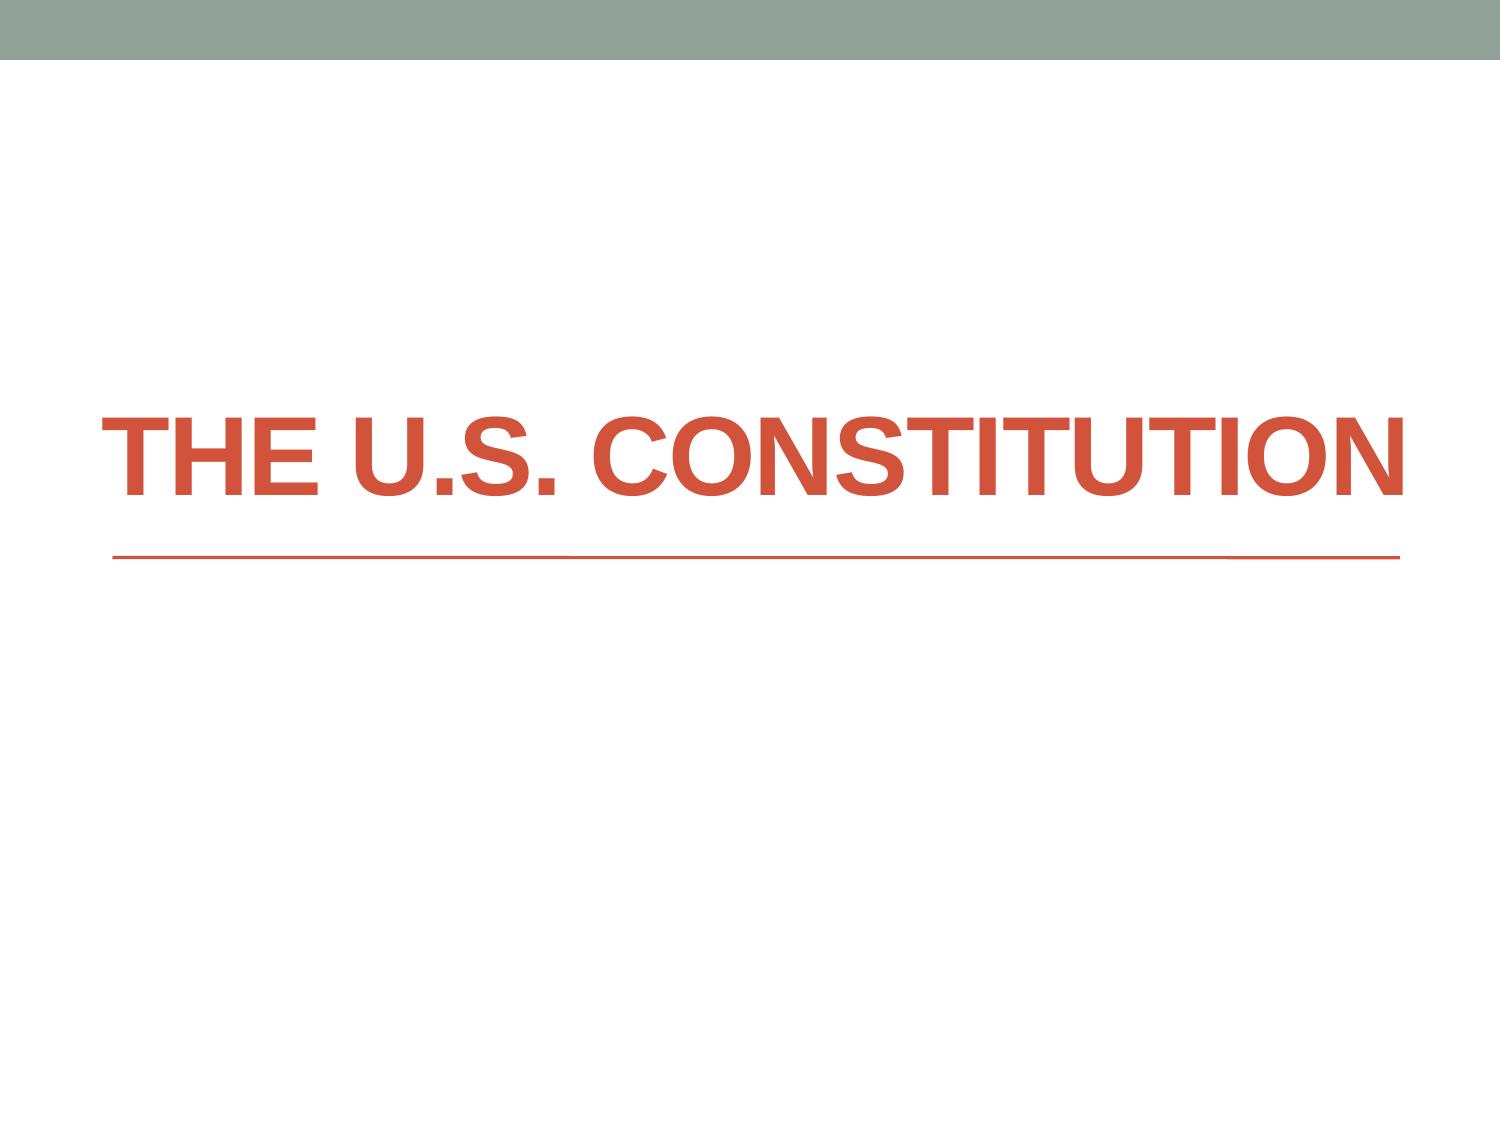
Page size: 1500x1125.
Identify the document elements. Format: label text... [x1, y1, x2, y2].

title The U.S. Constitution [75, 224, 1438, 525]
